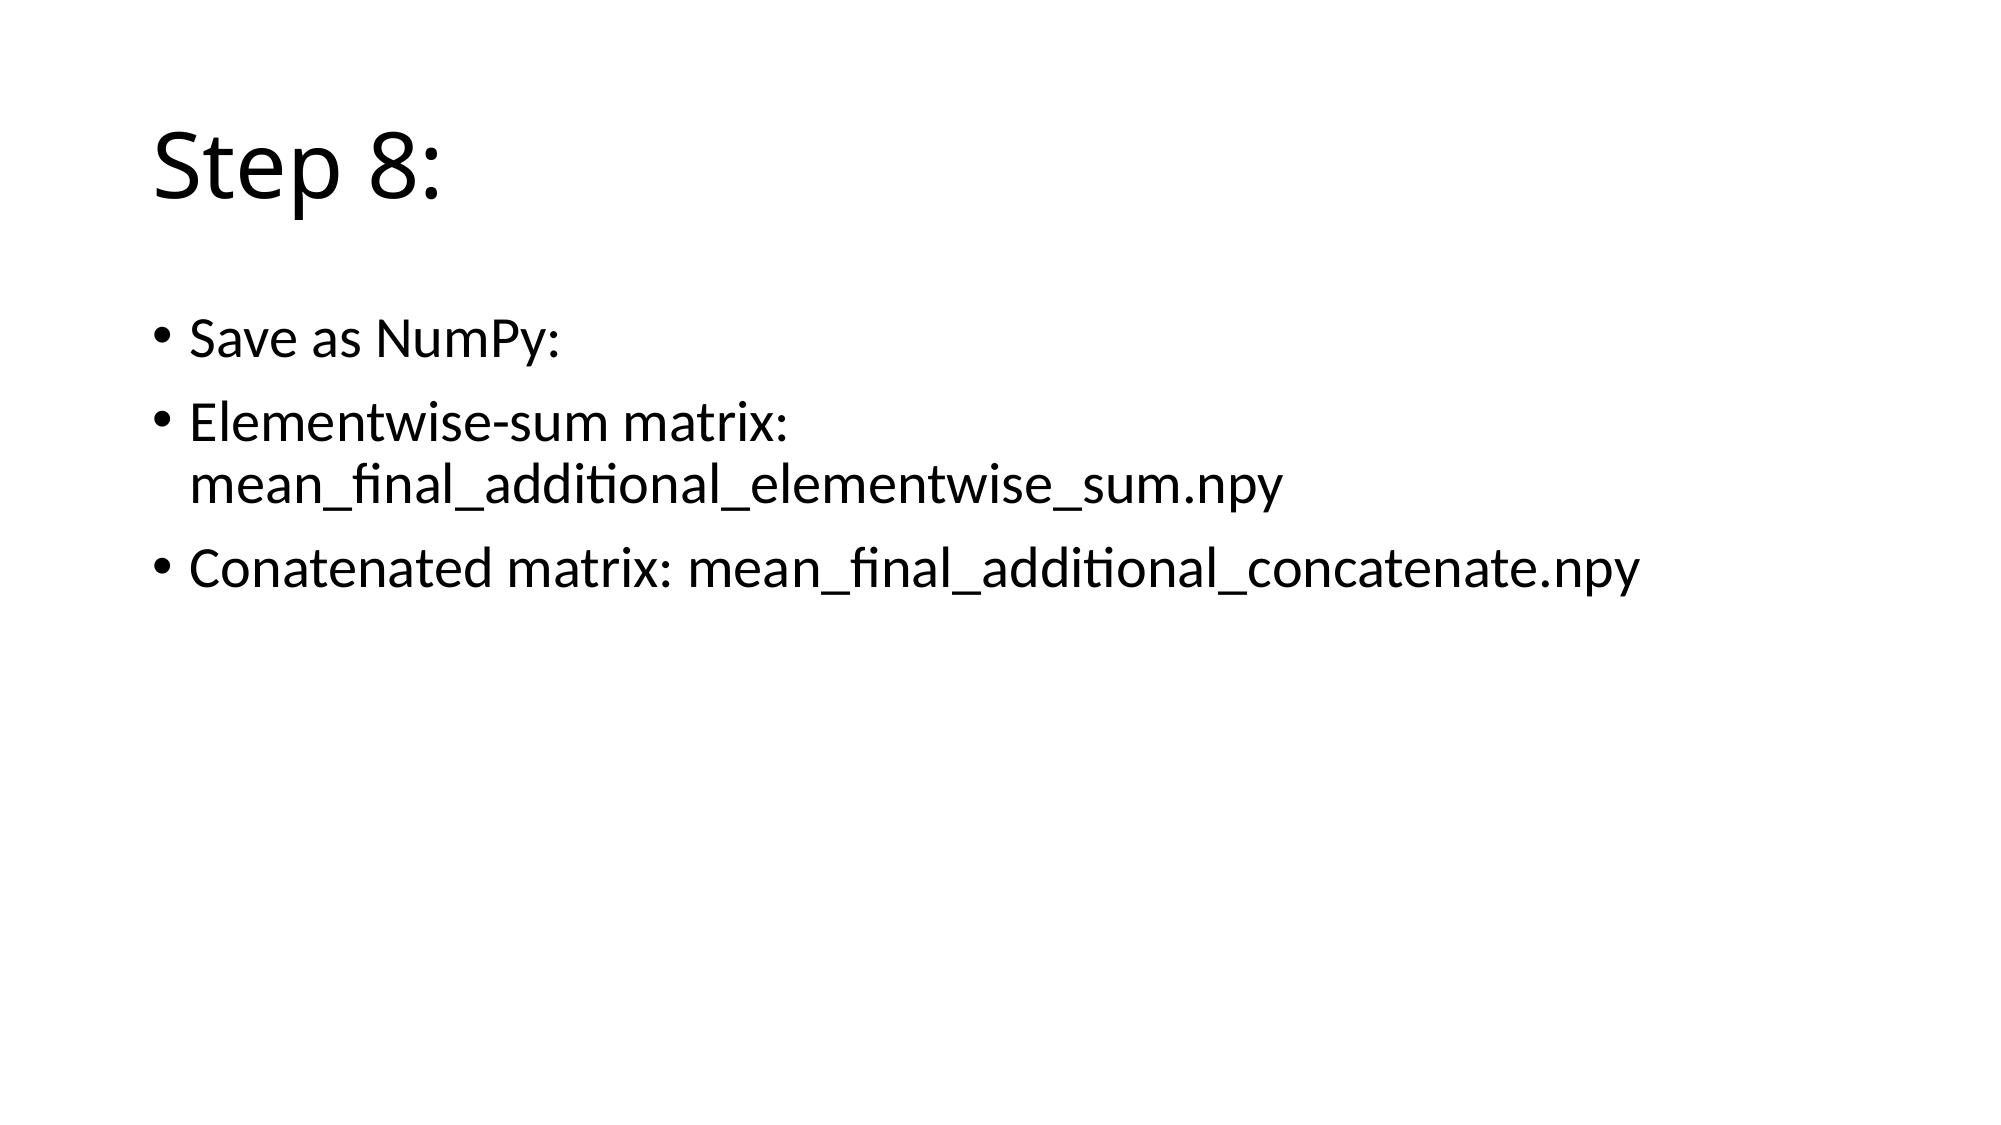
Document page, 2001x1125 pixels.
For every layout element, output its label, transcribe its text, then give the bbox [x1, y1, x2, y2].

list Save as NumPy: Elementwise-sum matrix: mean_final_additional_elementwise_sum.npy Conatenated matrix: mean_final_additional_concatenate.npy [137, 299, 1863, 1014]
title Step 8: [137, 59, 1863, 278]
